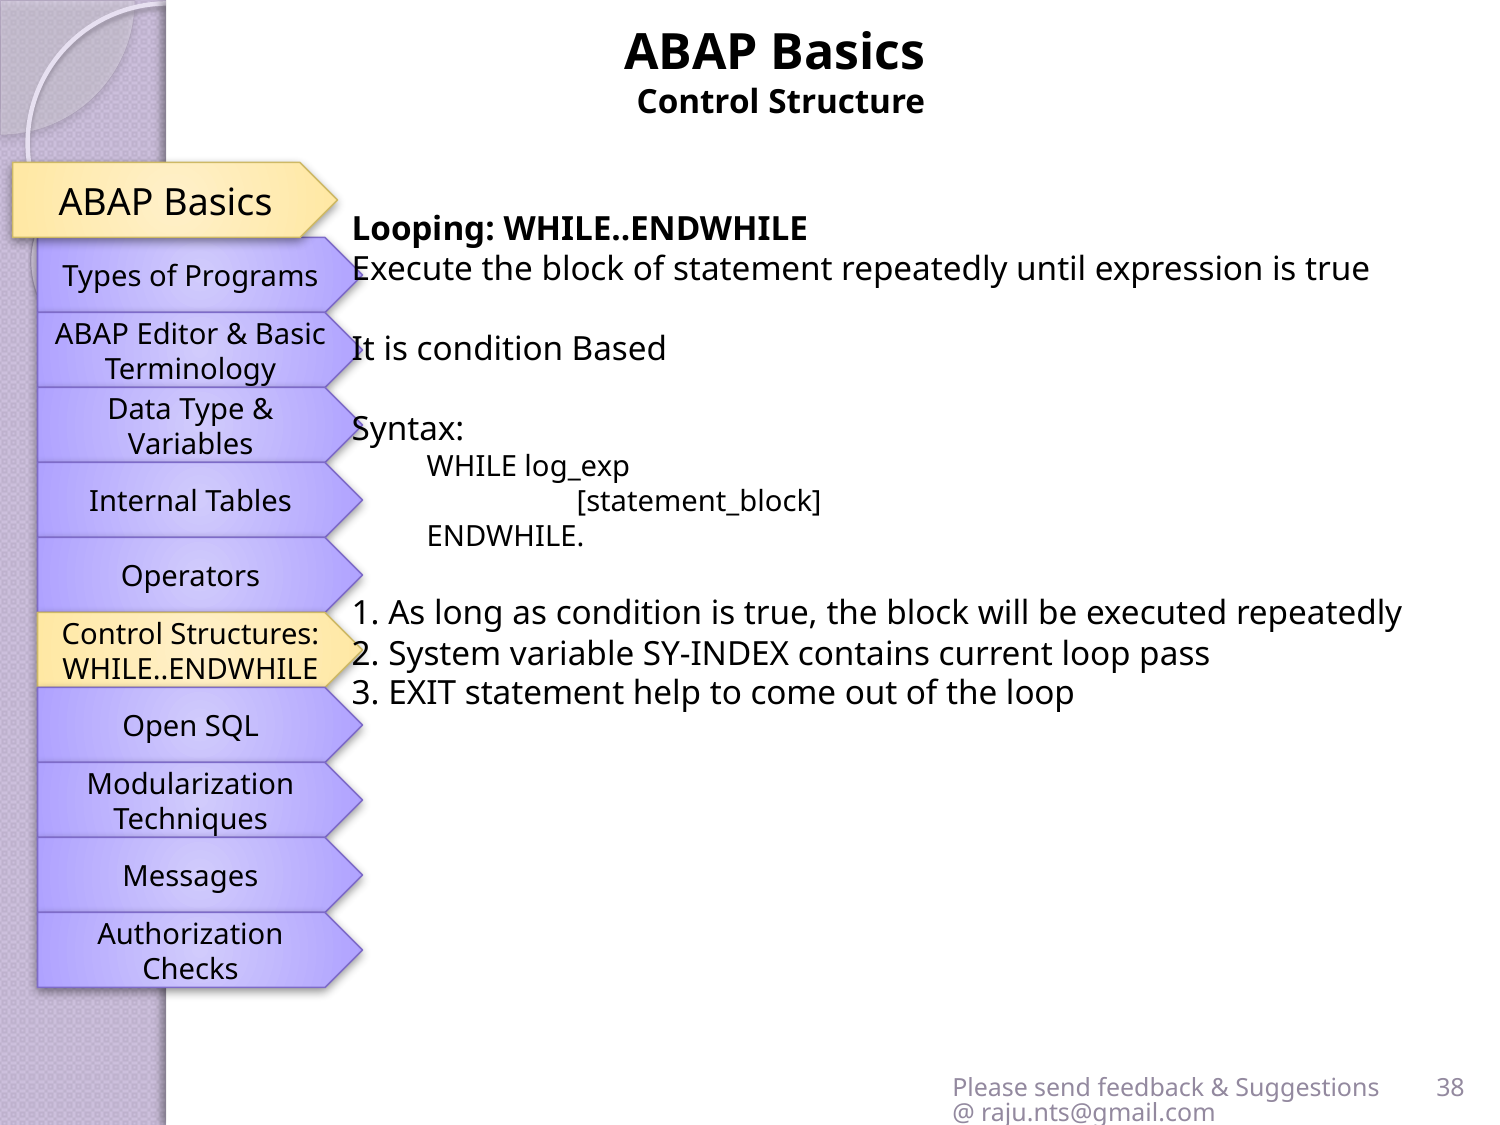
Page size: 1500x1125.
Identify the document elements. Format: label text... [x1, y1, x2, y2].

slide_number 38 [1413, 1034, 1488, 1113]
text_box Operators [36, 536, 336, 611]
text_box ABAP Basics [11, 161, 338, 239]
text_box Types of Programs [36, 236, 336, 311]
text_box Control Structures: WHILE..ENDWHILE [36, 611, 336, 686]
text_box Internal Tables [36, 461, 336, 536]
text_box Modularization Techniques [36, 761, 336, 836]
text_box Authorization Checks [36, 911, 364, 989]
text_box ABAP Basics Control Structure [599, 12, 963, 128]
footer Please send feedback & Suggestions @ raju.nts@gmail.com [937, 1034, 1413, 1113]
text_box Open SQL [36, 686, 336, 761]
text_box Messages [36, 836, 336, 911]
text_box Data Type & Variables [36, 386, 336, 461]
text_box ABAP Editor & Basic Terminology [36, 311, 336, 386]
text_box Looping: WHILE..ENDWHILE Execute the block of statement repeatedly until expression is true It is condition Based Syntax: WHILE log_exp [statement_block] ENDWHILE. 1. As long as condition is true, the block will be executed repeatedly 2. System variable SY-INDEX contains current loop pass 3. EXIT statement help to come out of the loop [336, 199, 1419, 919]
